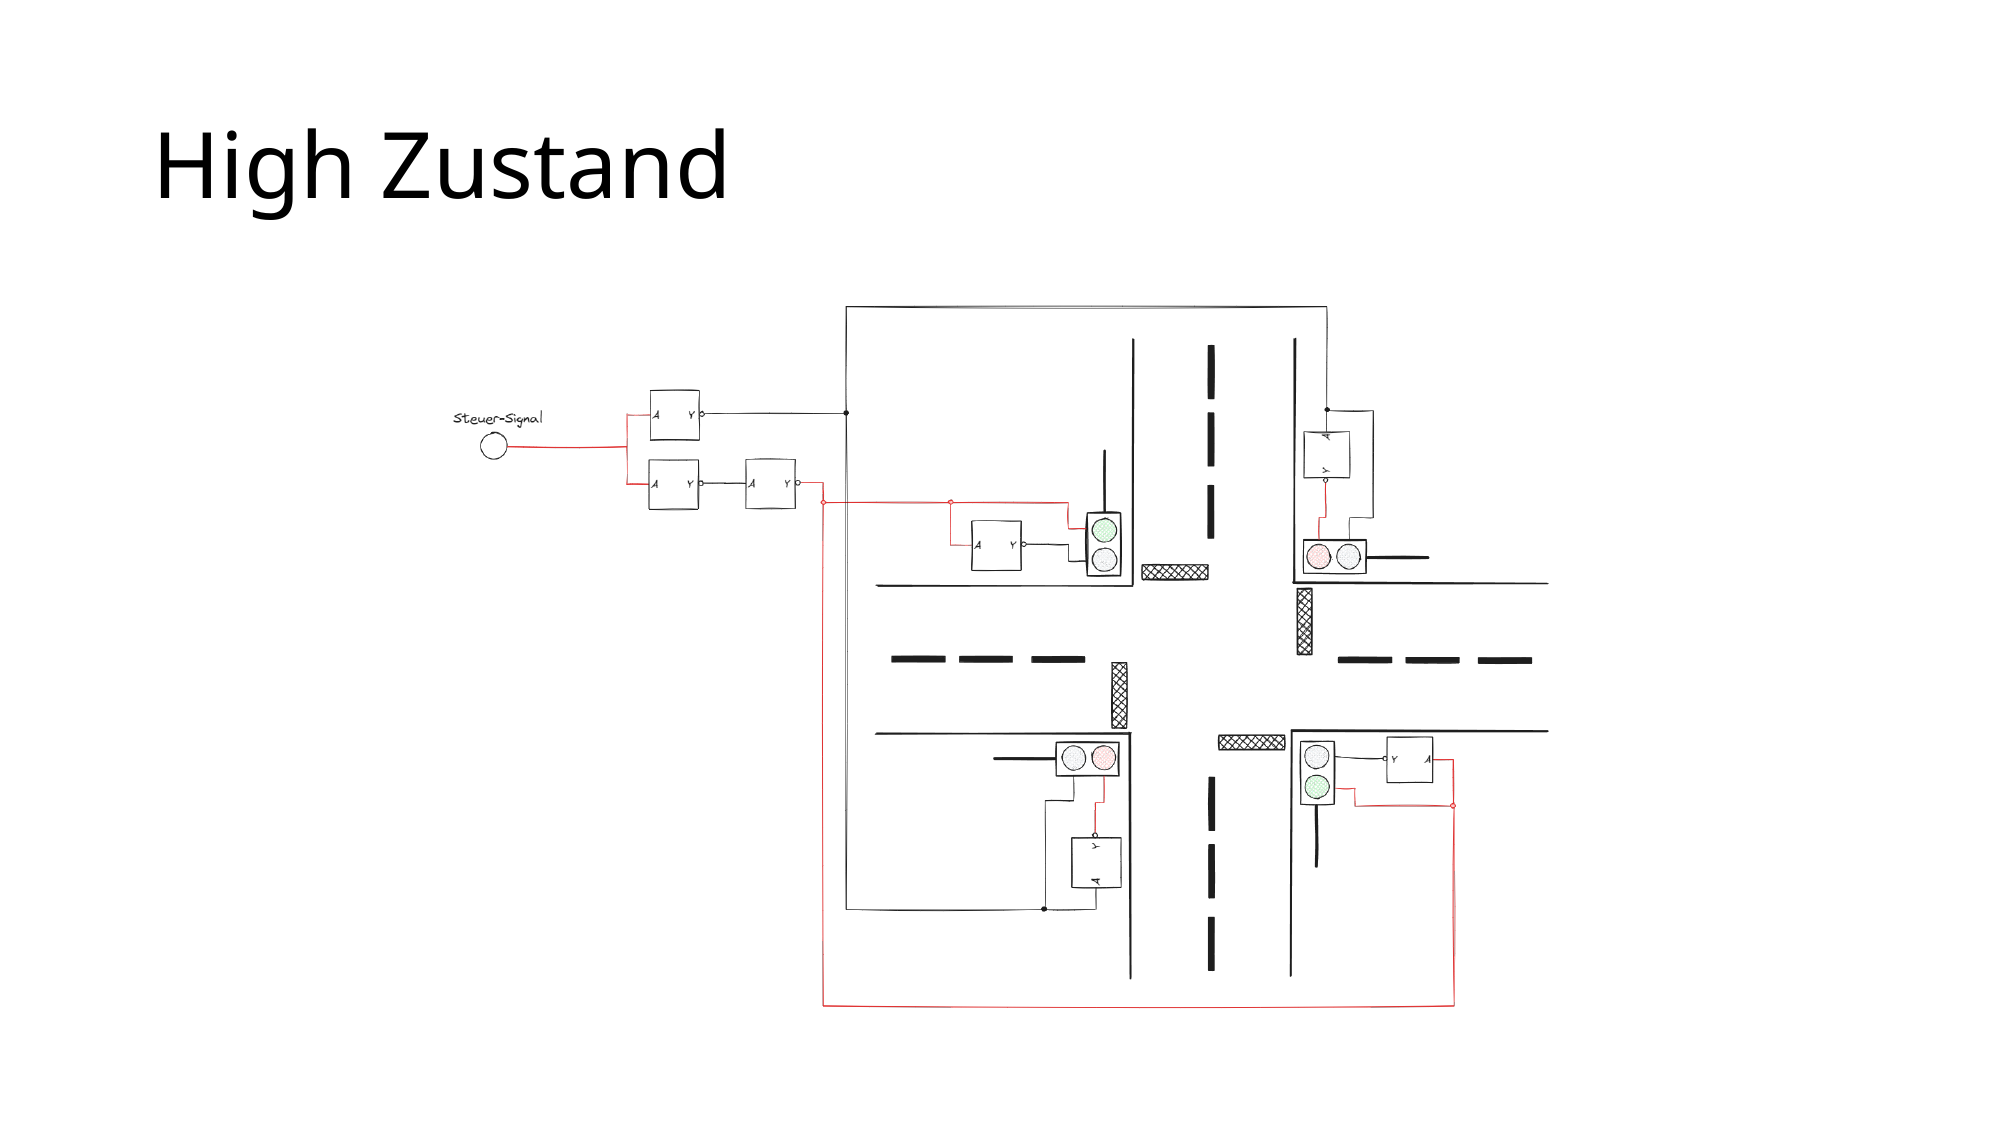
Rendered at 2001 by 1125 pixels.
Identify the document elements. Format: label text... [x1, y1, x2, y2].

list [445, 298, 1554, 1014]
title High Zustand [137, 59, 1863, 278]
